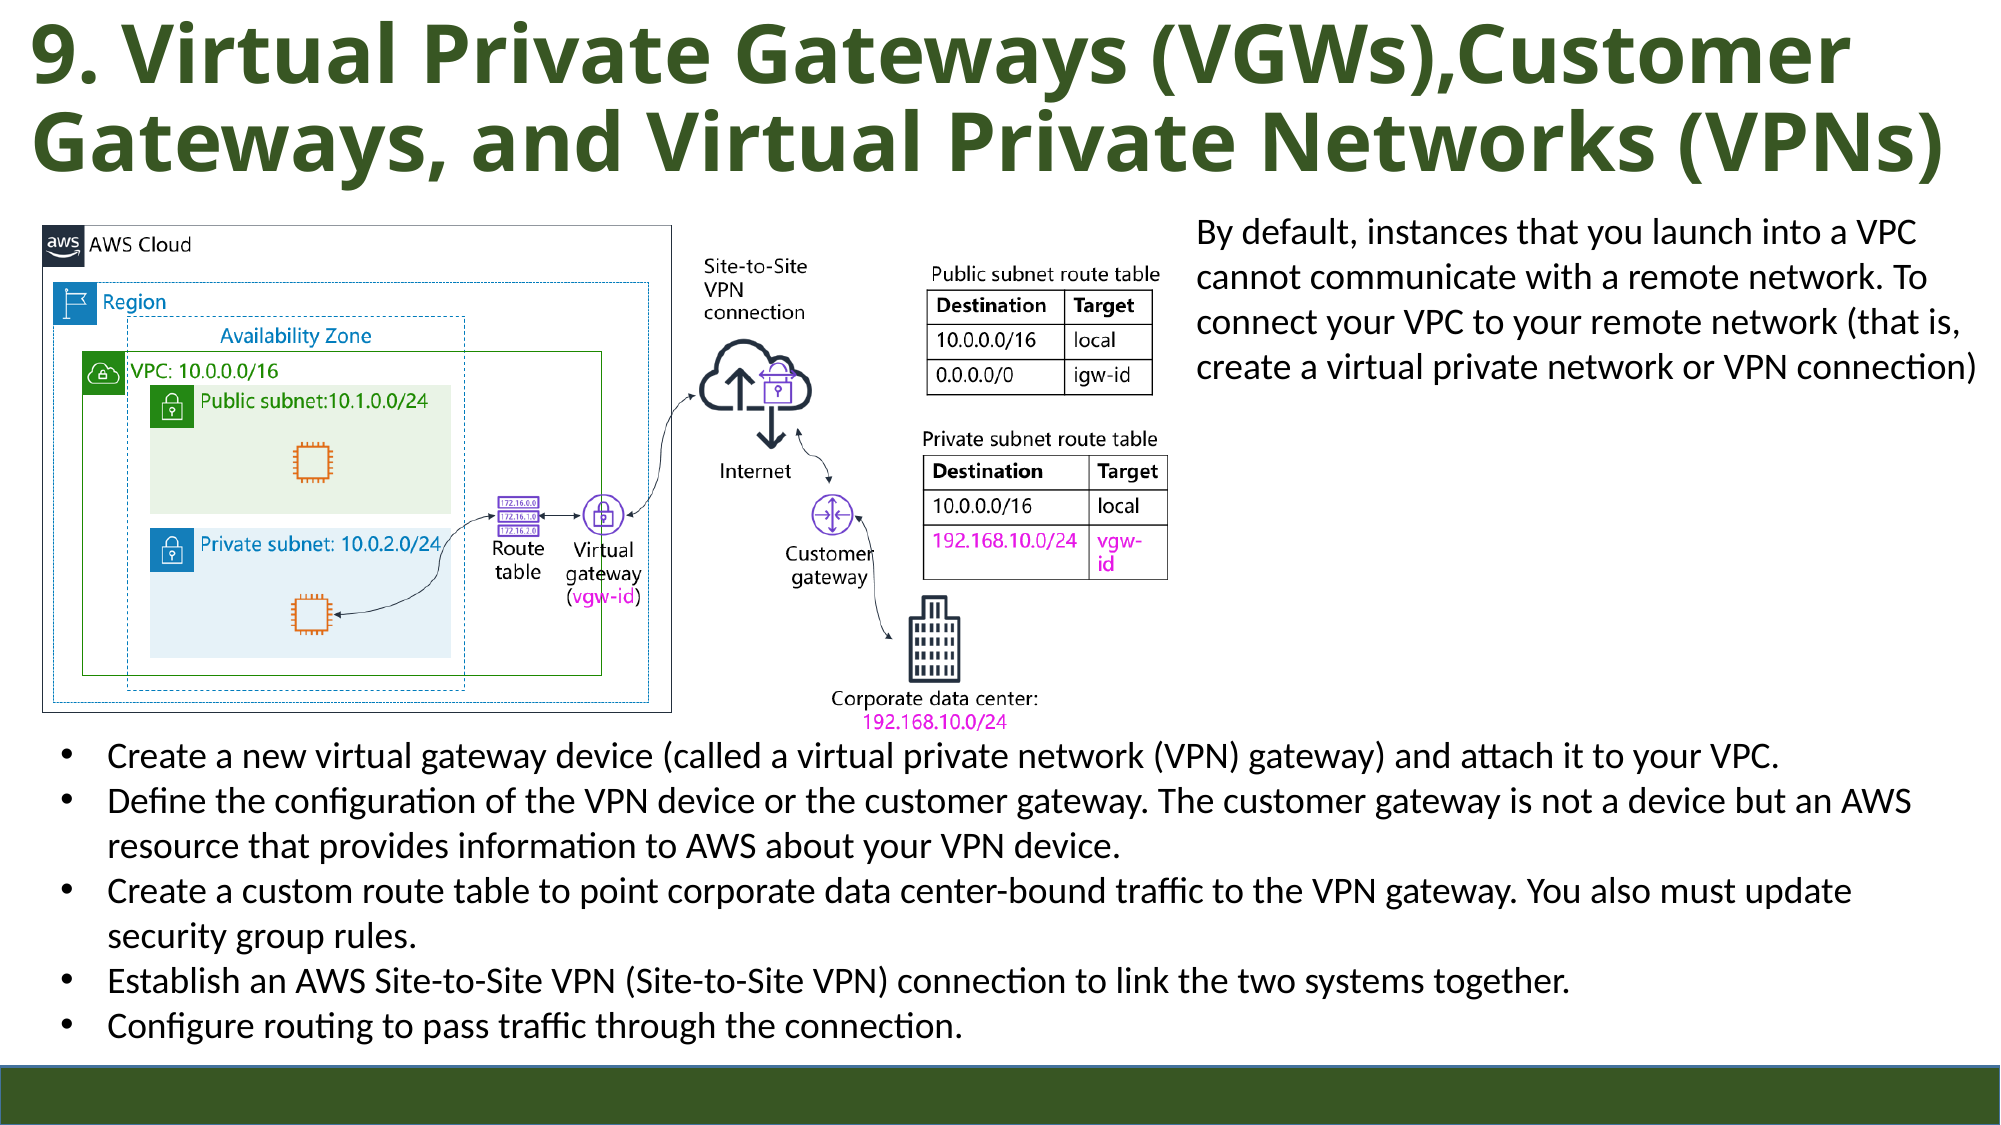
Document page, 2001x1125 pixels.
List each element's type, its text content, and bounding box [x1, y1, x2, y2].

title 9. Virtual Private Gateways (VGWs),Customer Gateways, and Virtual Private Networks (VPNs) [15, 0, 1982, 203]
text_box By default, instances that you launch into a VPC cannot communicate with a remote network. To connect your VPC to your remote network (that is, create a virtual private network or VPN connection) [1181, 199, 2000, 395]
text_box Create a new virtual gateway device (called a virtual private network (VPN) gateway) and attach it to your VPC. Define the configuration of the VPN device or the customer gateway. The customer gateway is not a device but an AWS resource that provides information to AWS about your VPN device. Create a custom route table to point corporate data center-bound traffic to the VPN gateway. You also must update security group rules. Establish an AWS Site-to-Site VPN (Site-to-Site VPN) connection to link the two systems together. Configure routing to pass traffic through the connection. [45, 723, 1959, 1054]
text_box [0, 1065, 2000, 1125]
picture [39, 219, 1168, 744]
